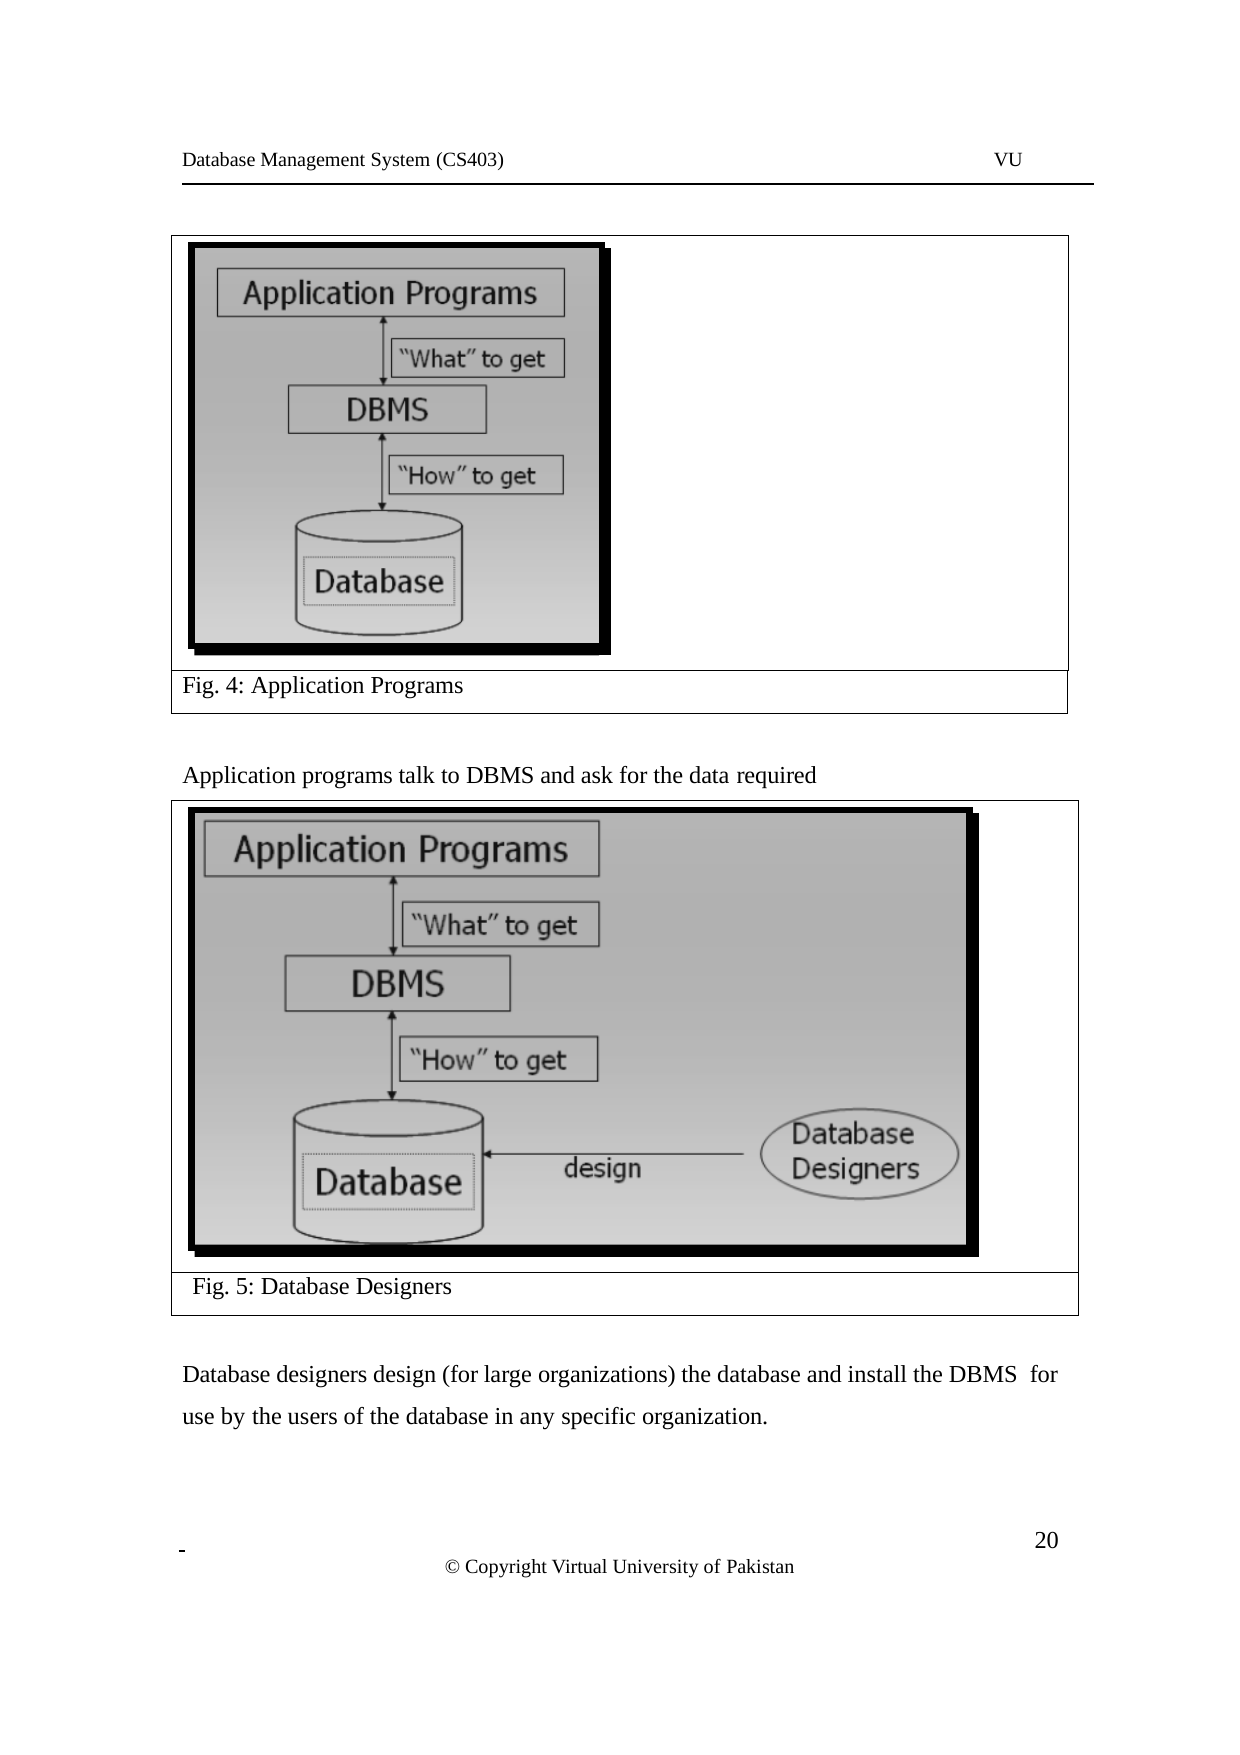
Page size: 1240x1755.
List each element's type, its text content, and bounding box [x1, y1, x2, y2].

text_box [194, 650, 600, 656]
text_box [194, 813, 967, 1244]
text_box Database Management System (CS403) [180, 145, 509, 171]
text_box Fig. 4: Application Programs Application programs talk to DBMS and ask for the data required [180, 669, 824, 788]
text_box 20 © Copyright Virtual University of Pakistan [177, 1528, 1062, 1603]
text_box Fig. 5: Database Designers Database designers design (for large organizations) the database and install the DBMS for use by the users of the database in any specific organization. [180, 1270, 1062, 1430]
text_box [194, 1244, 967, 1251]
text_box [194, 1251, 967, 1257]
text_box VU [991, 145, 1025, 171]
text_box [194, 643, 600, 650]
text_box [194, 248, 600, 643]
